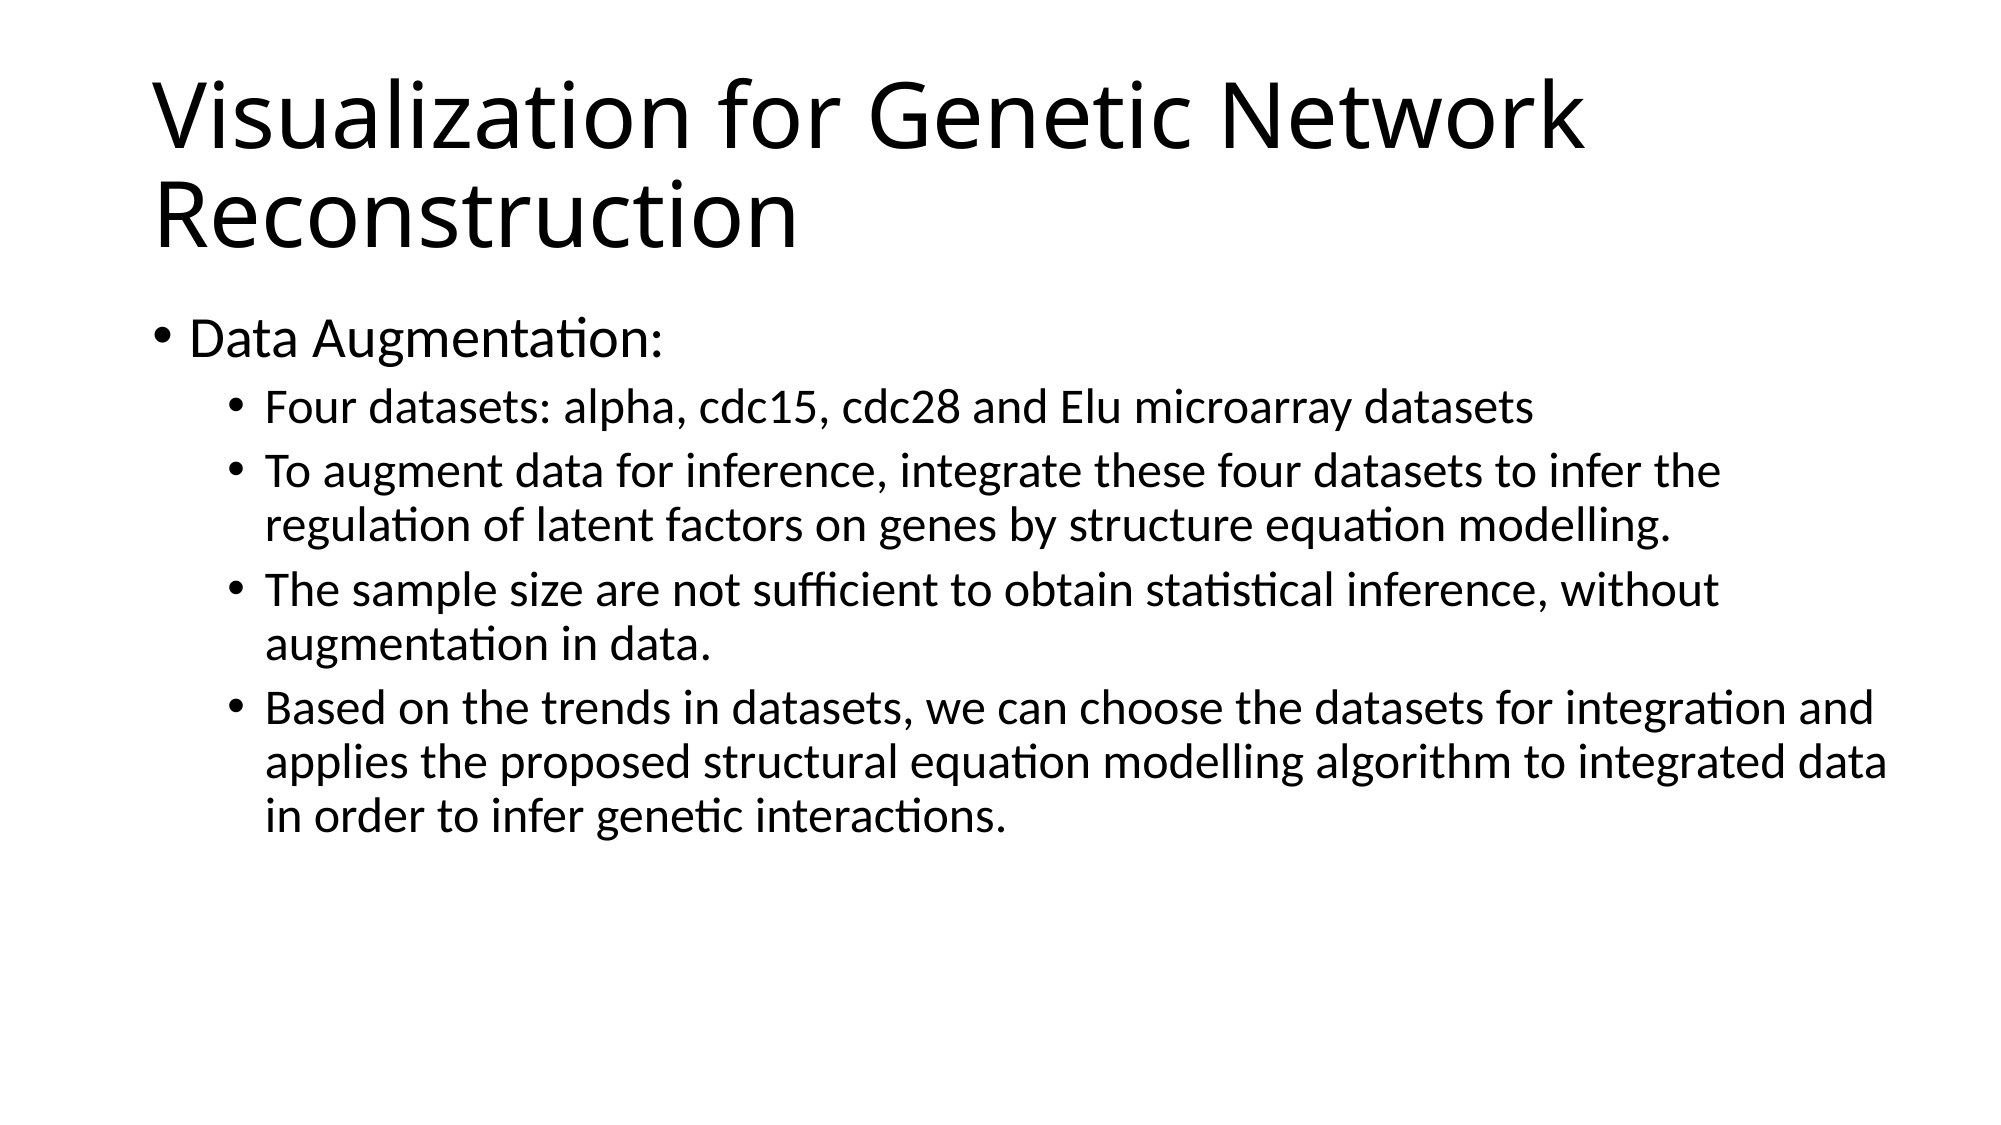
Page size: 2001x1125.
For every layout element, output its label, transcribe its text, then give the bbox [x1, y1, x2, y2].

title Visualization for Genetic Network Reconstruction [137, 59, 1863, 278]
list Data Augmentation: Four datasets: alpha, cdc15, cdc28 and Elu microarray datasets To augment data for inference, integrate these four datasets to infer the regulation of latent factors on genes by structure equation modelling. The sample size are not sufficient to obtain statistical inference, without augmentation in data. Based on the trends in datasets, we can choose the datasets for integration and applies the proposed structural equation modelling algorithm to integrated data in order to infer genetic interactions. [137, 299, 1932, 1075]
